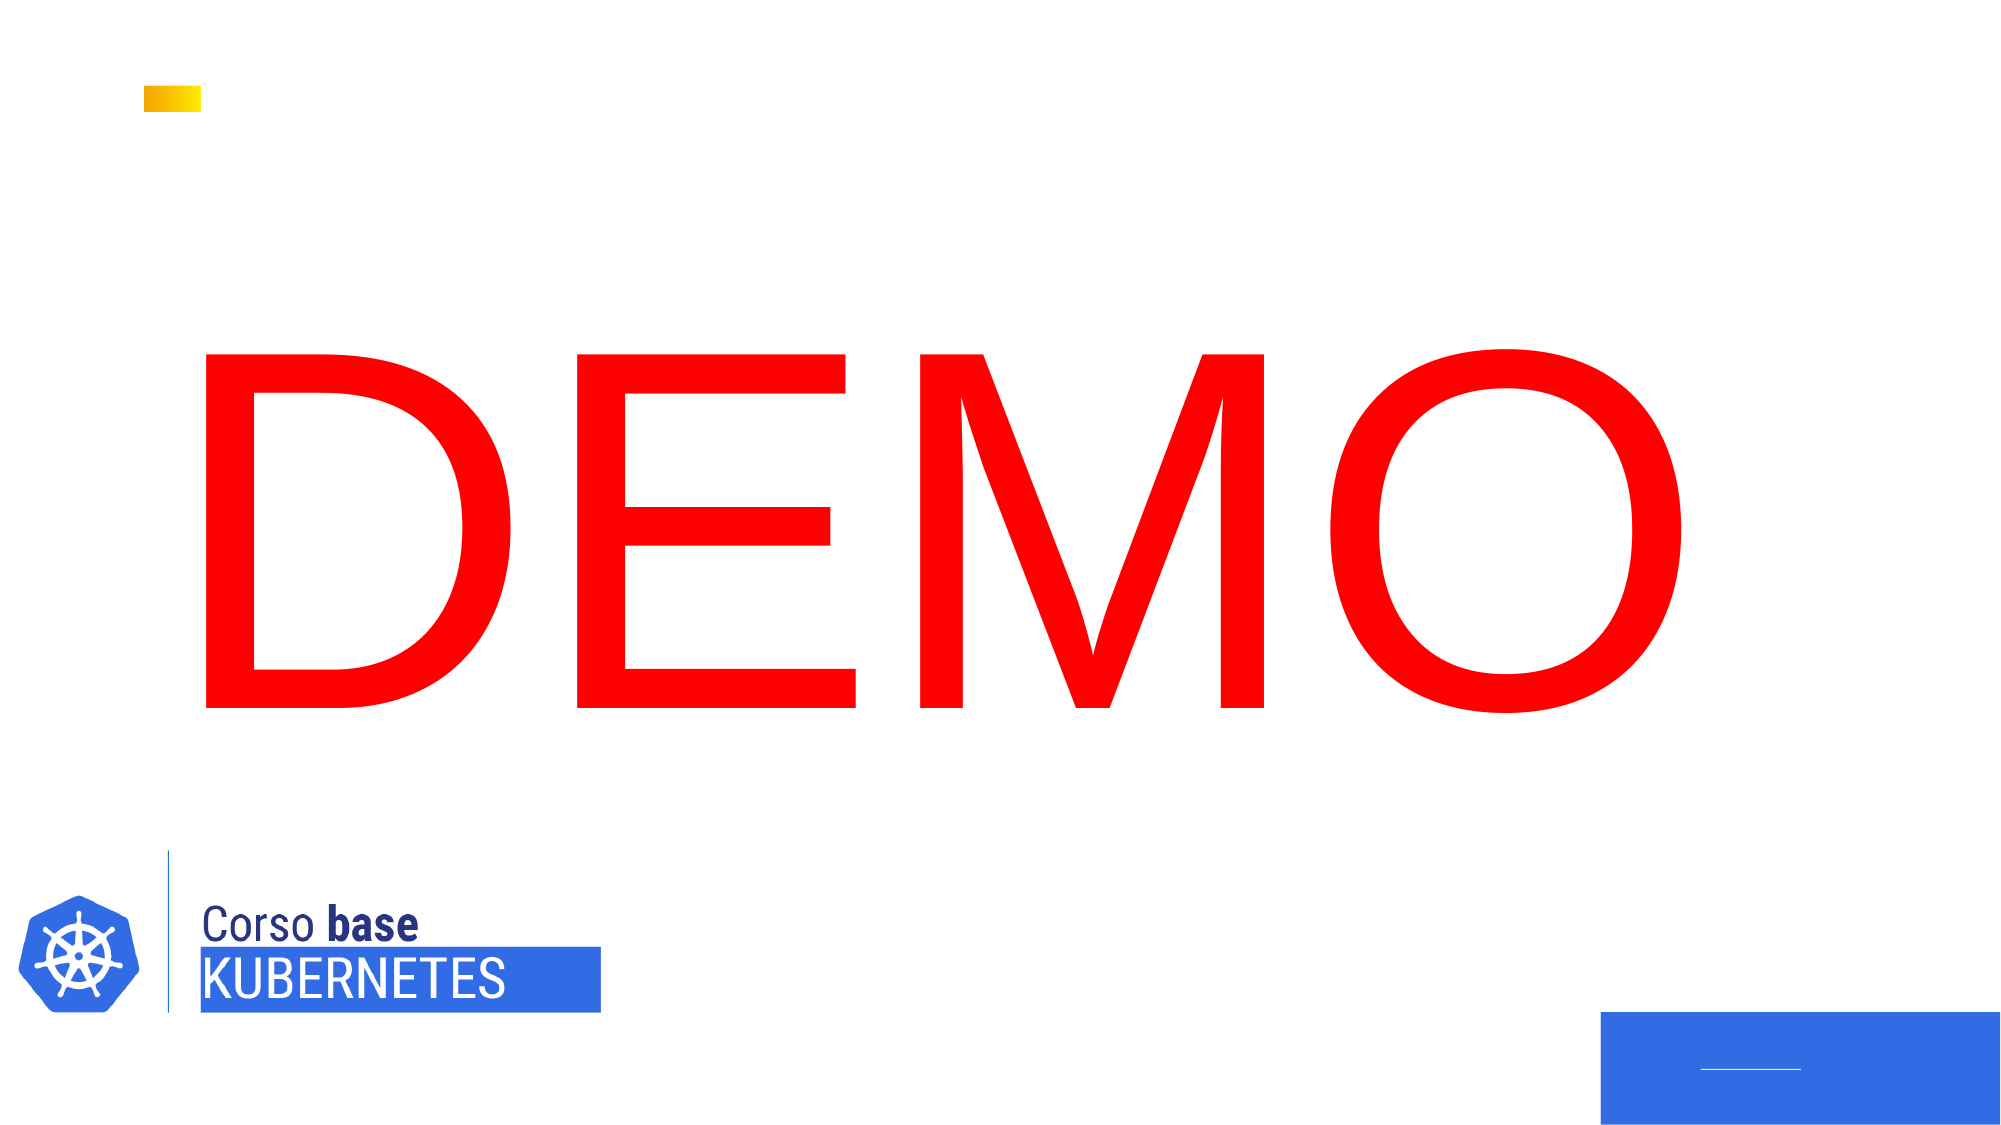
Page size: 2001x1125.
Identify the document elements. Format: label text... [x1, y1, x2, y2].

text_box DEMO [149, 187, 1800, 825]
picture [0, 0, 2001, 1125]
